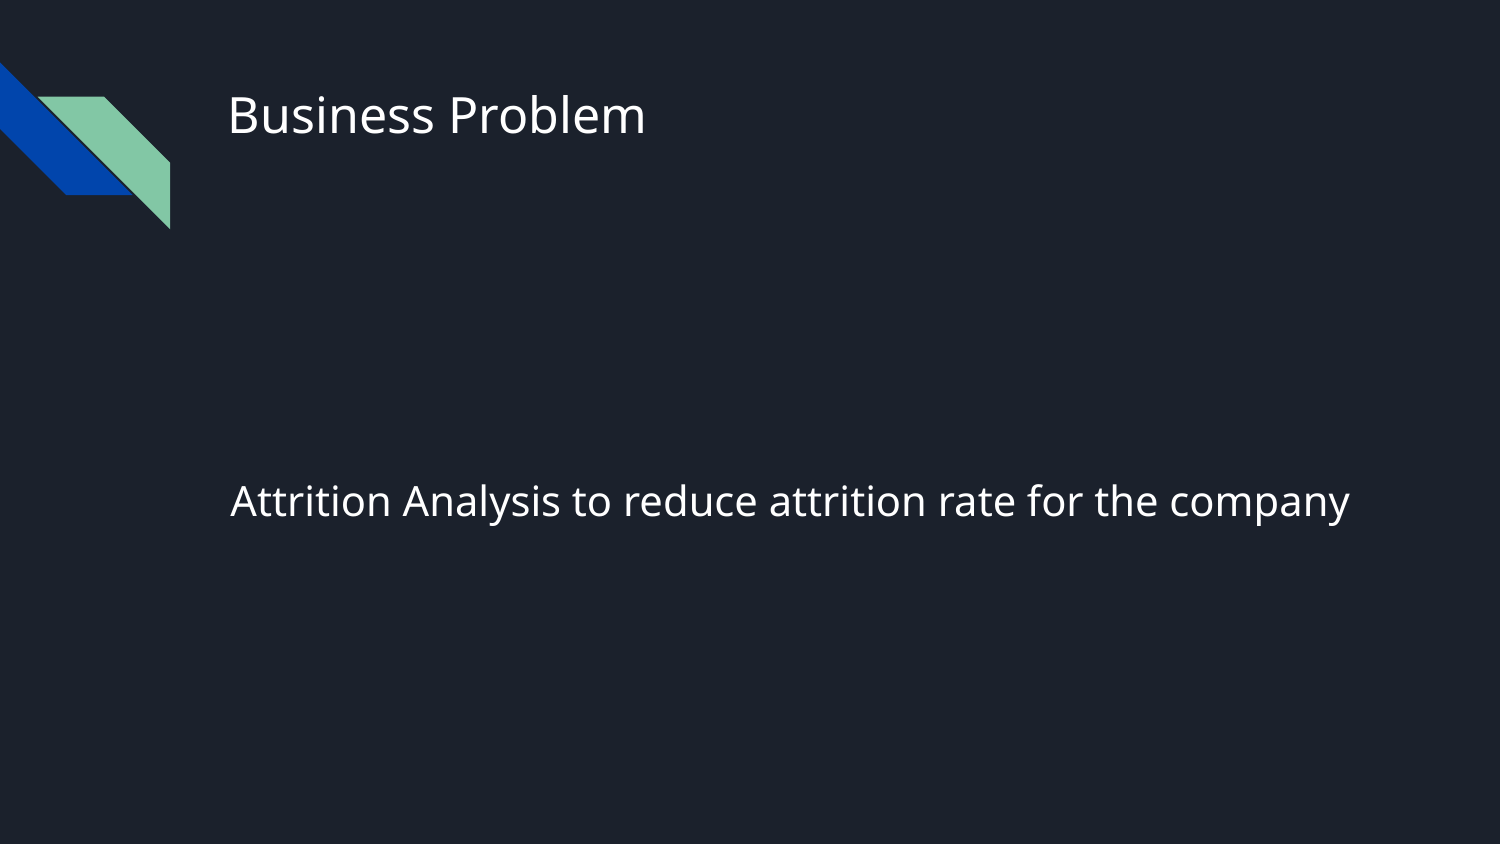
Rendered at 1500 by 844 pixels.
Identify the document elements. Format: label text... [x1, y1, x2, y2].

list Attrition Analysis to reduce attrition rate for the company [212, 257, 1368, 735]
title Business Problem [212, 64, 1368, 215]
